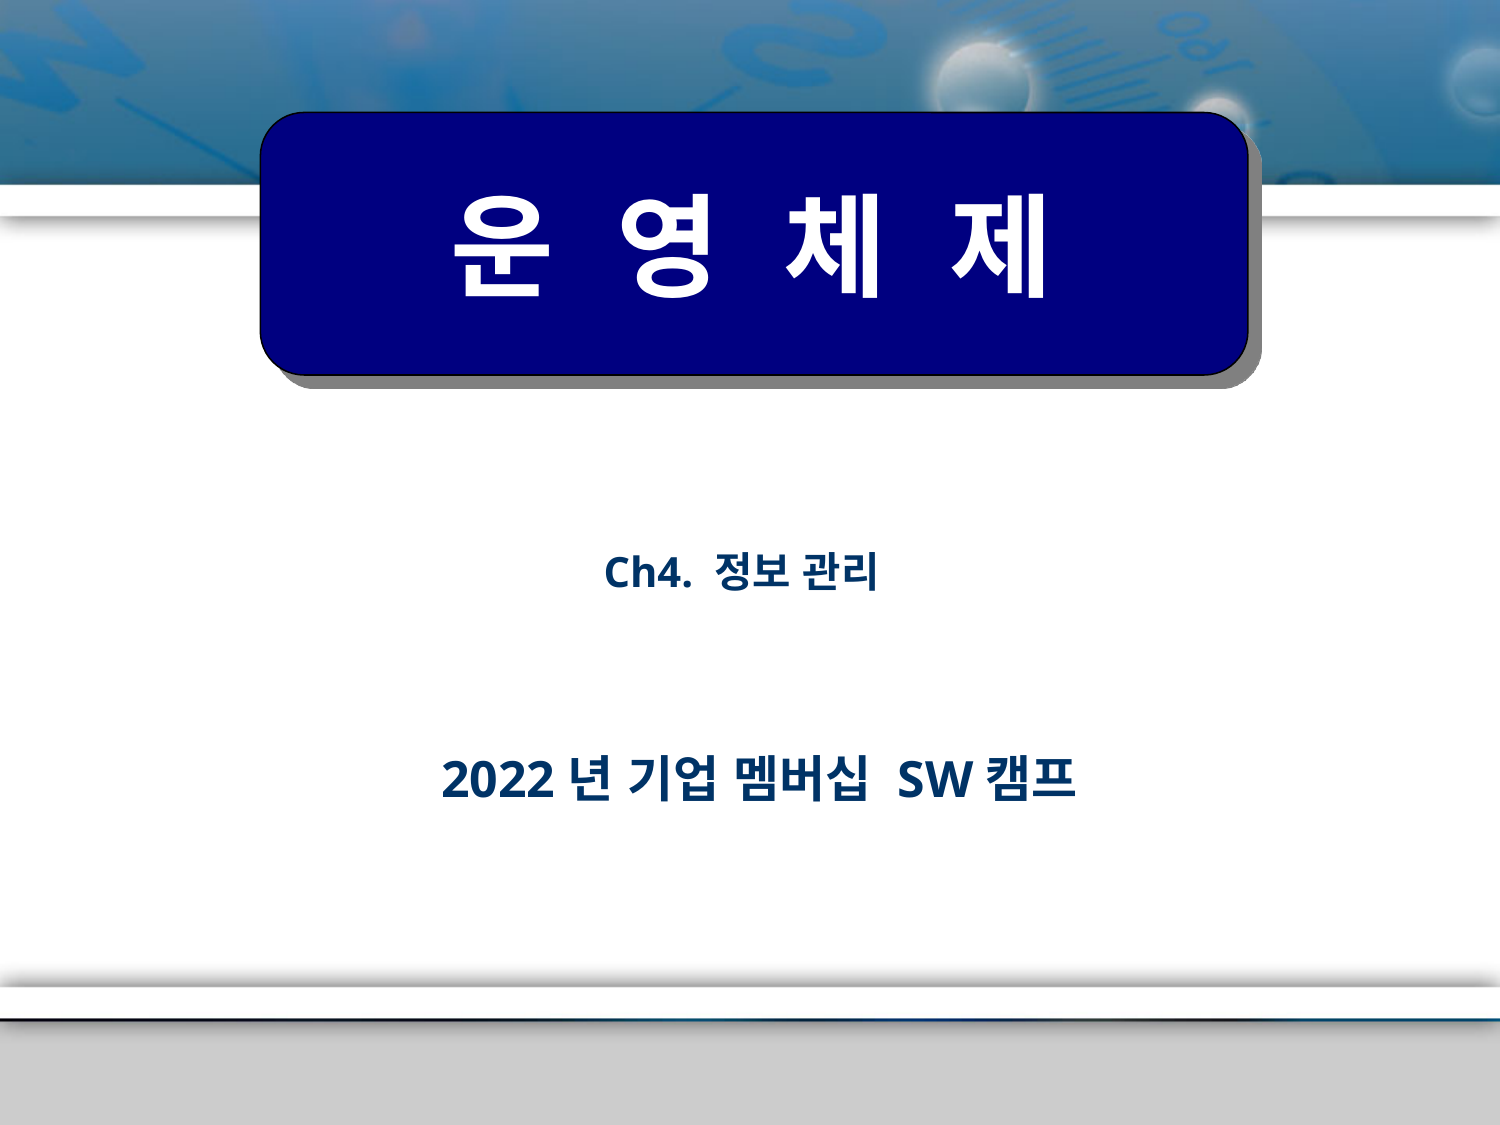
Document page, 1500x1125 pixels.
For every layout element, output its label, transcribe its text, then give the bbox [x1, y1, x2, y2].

text_box 2022년 기업 멤버십 SW캠프 [426, 739, 1107, 815]
picture [0, 0, 1500, 1125]
